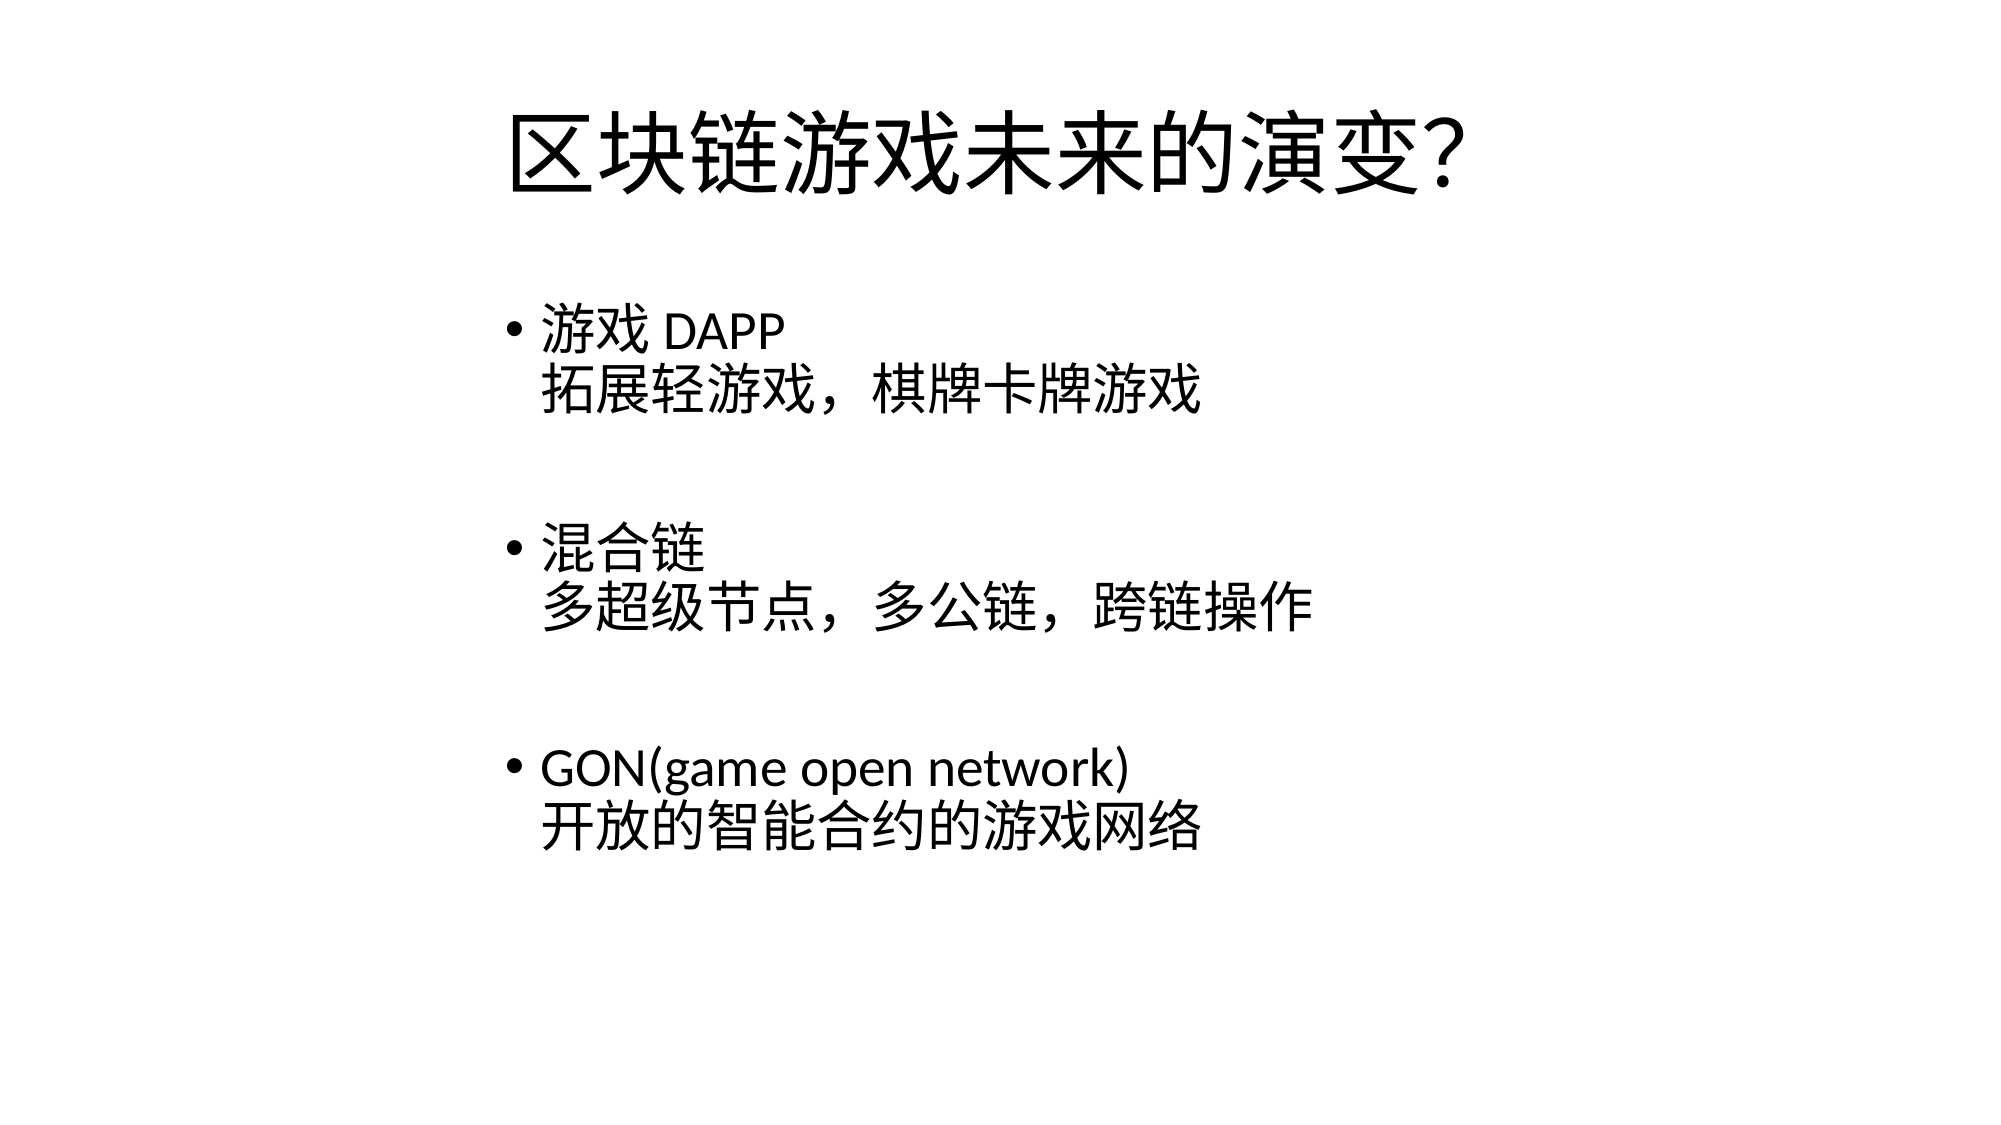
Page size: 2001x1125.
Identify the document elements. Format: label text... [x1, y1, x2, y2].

list 游戏DAPP 拓展轻游戏，棋牌卡牌游戏 混合链 多超级节点，多公链，跨链操作 GON(game open network) 开放的智能合约的游戏网络 [490, 294, 1511, 871]
title 区块链游戏未来的演变？ [489, 49, 1511, 267]
